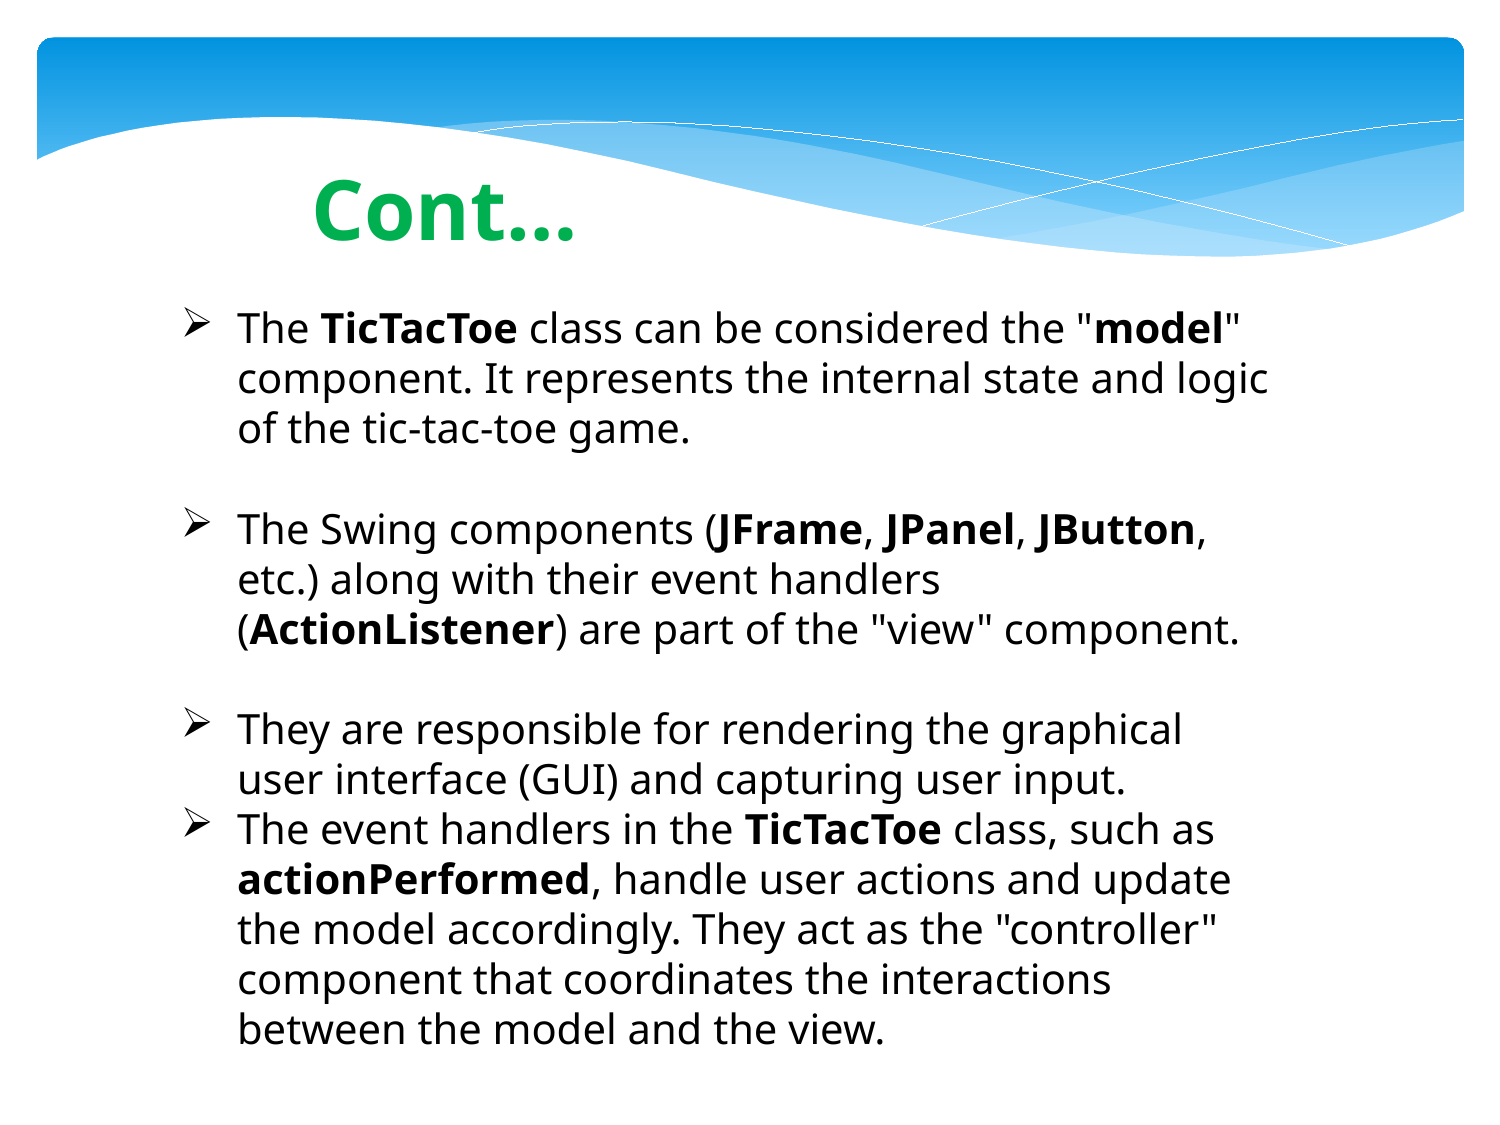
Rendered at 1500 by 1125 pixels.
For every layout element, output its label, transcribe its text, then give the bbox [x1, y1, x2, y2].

text_box Cont… The TicTacToe class can be considered the "model" component. It represents the internal state and logic of the tic-tac-toe game. The Swing components (JFrame, JPanel, JButton, etc.) along with their event handlers (ActionListener) are part of the "view" component. They are responsible for rendering the graphical user interface (GUI) and capturing user input. The event handlers in the TicTacToe class, such as actionPerformed, handle user actions and update the model accordingly. They act as the "controller" component that coordinates the interactions between the model and the view. [166, 149, 1292, 1060]
